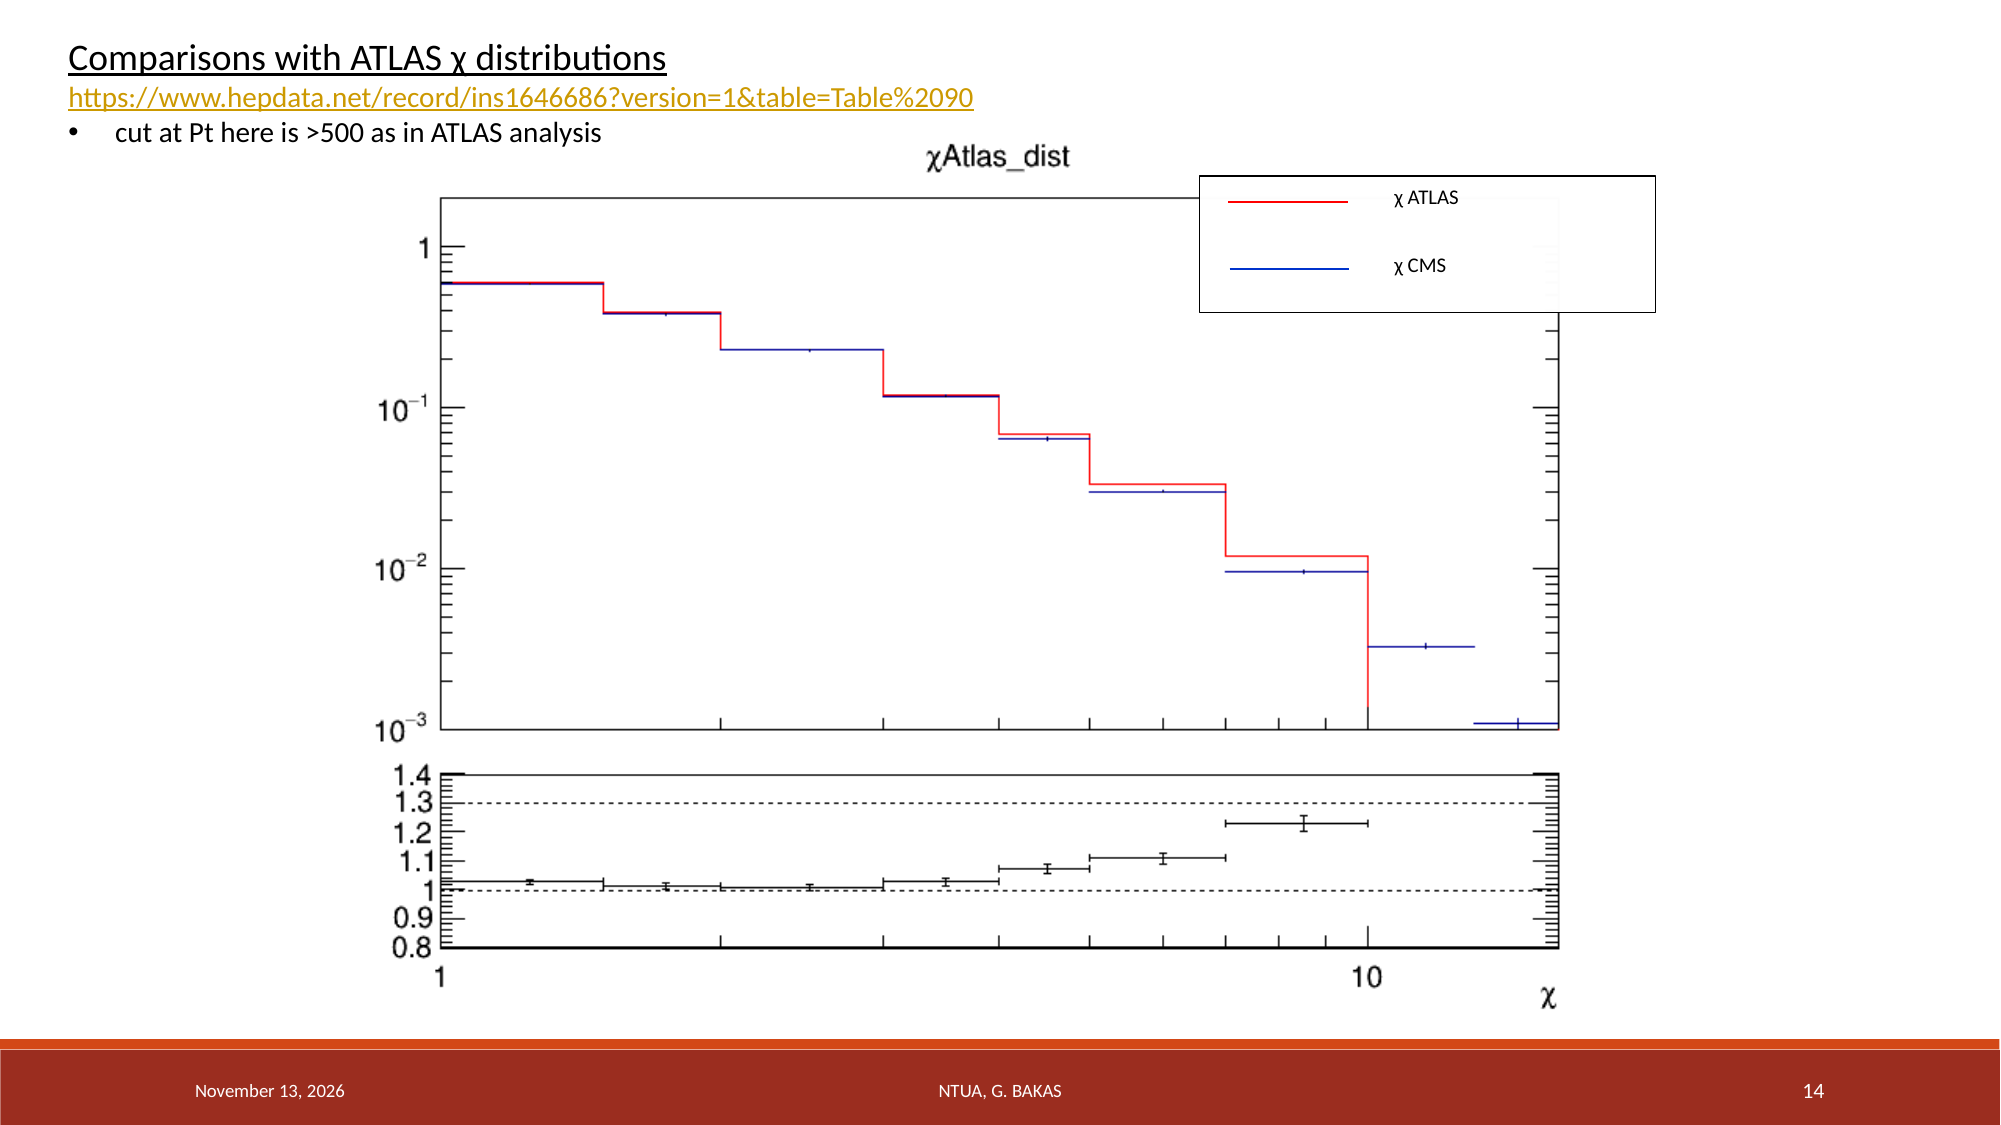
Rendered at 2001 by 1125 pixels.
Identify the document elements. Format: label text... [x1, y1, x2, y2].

slide_number 14 [1624, 1059, 1840, 1120]
footer NTUA, G. Bakas [604, 1059, 1396, 1120]
text_box Comparisons with ATLAS χ distributions https://www.hepdata.net/record/ins1646686?version=1&table=Table%2090 cut at Pt here is >500 as in ATLAS analysis [53, 25, 1332, 156]
picture [297, 134, 1703, 1032]
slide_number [180, 1059, 586, 1120]
